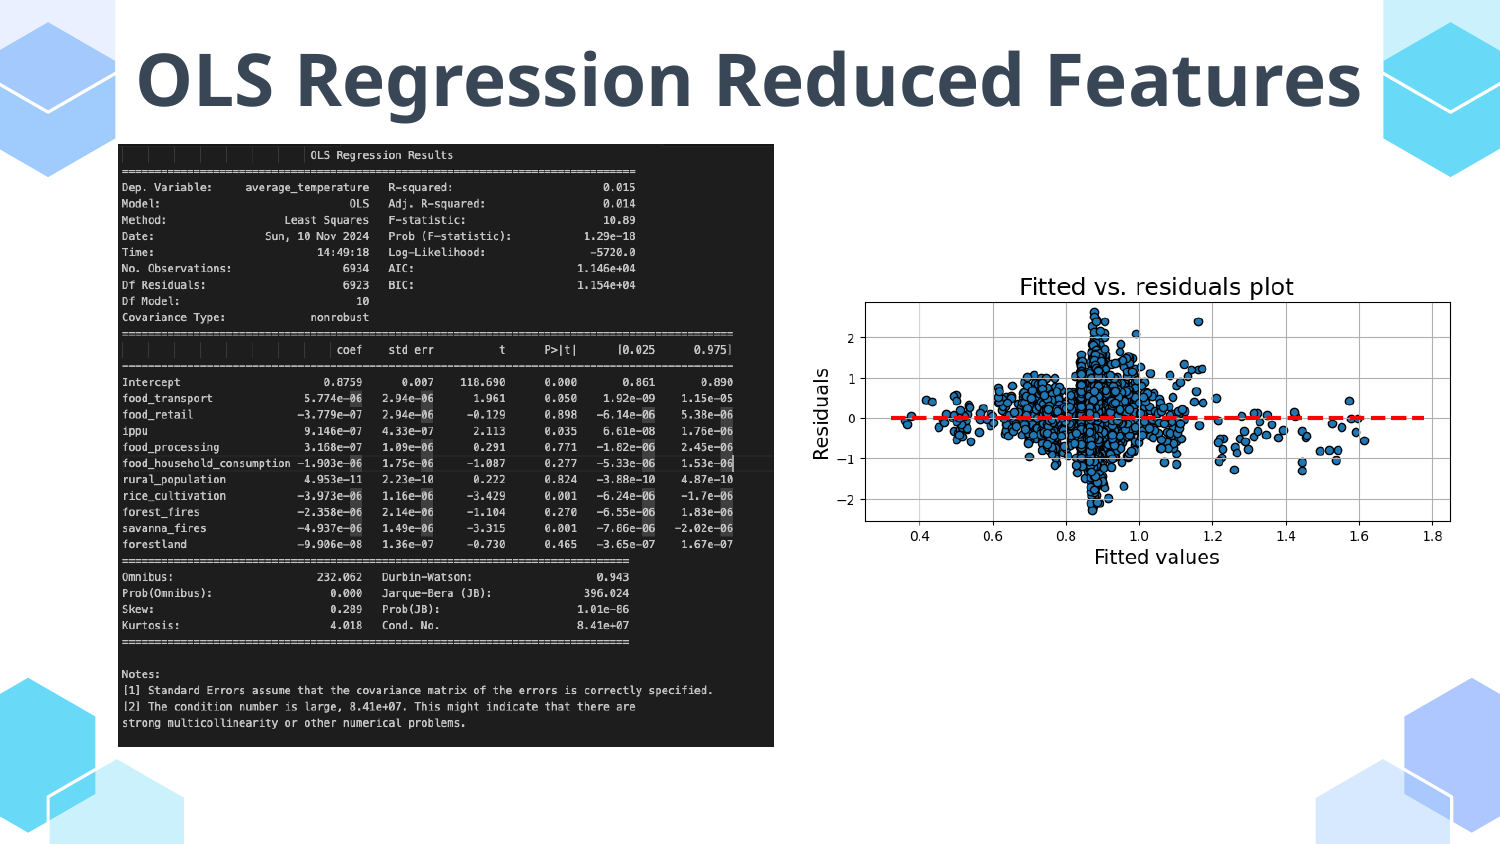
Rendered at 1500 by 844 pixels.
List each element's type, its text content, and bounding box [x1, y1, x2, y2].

picture [117, 144, 774, 747]
title OLS Regression Reduced Features [118, 18, 1382, 113]
picture [802, 267, 1459, 577]
